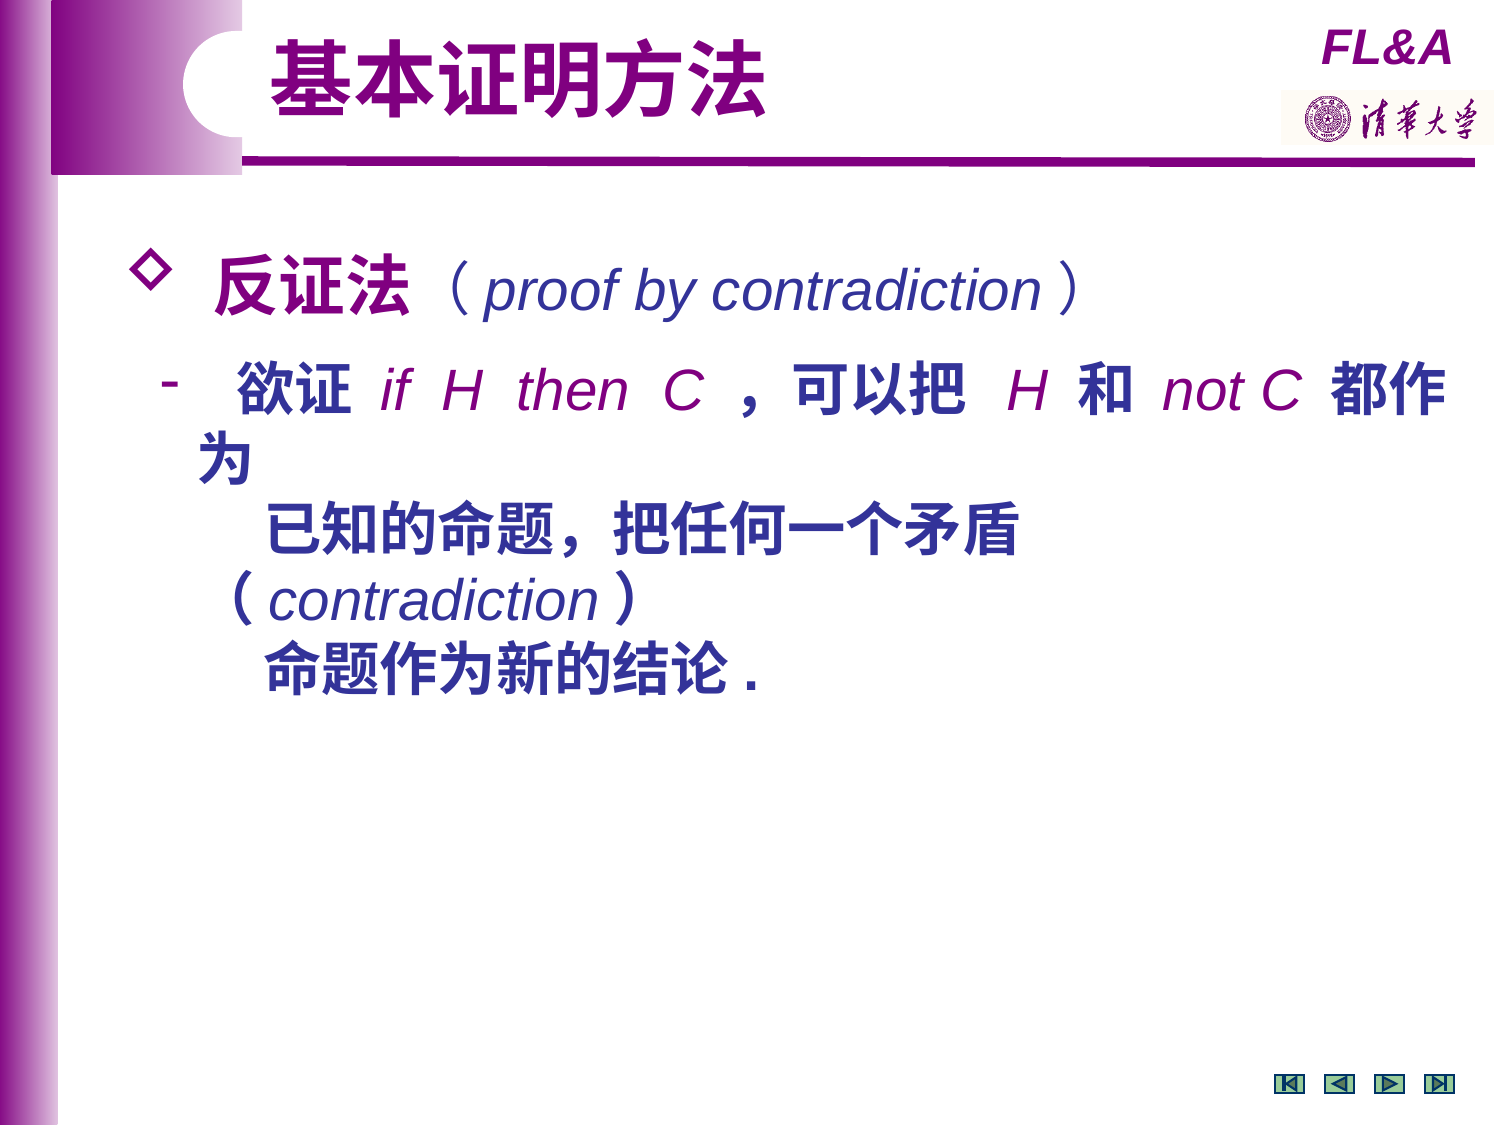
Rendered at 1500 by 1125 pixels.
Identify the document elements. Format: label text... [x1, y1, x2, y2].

text_box 基本证明方法 [254, 31, 785, 136]
text_box [1274, 1074, 1305, 1093]
text_box 反证法（proof by contradiction） 欲证 if H then C ，可以把 H 和 not C 都作为 已知的命题，把任何一个矛盾（contradiction） 命题作为新的结论. [106, 220, 1471, 710]
text_box [1324, 1074, 1355, 1093]
text_box [1424, 1074, 1455, 1093]
picture [1281, 90, 1494, 145]
text_box [1374, 1074, 1405, 1093]
